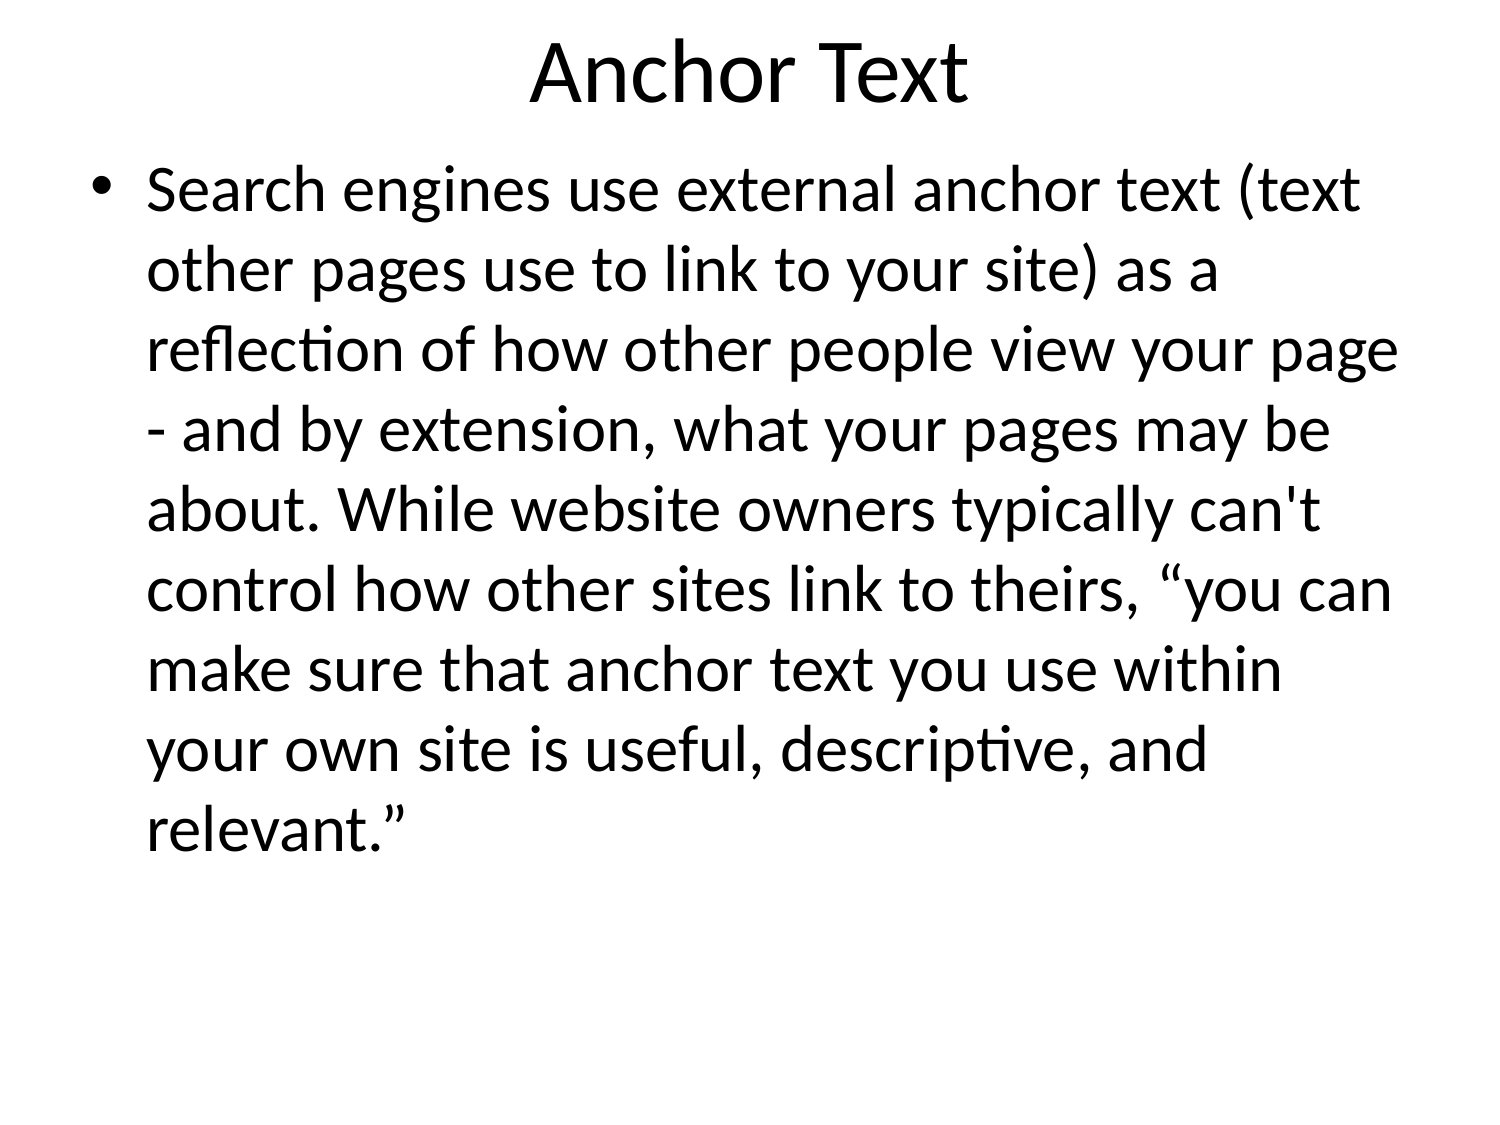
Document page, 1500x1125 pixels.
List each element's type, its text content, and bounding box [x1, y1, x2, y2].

list Search engines use external anchor text (text other pages use to link to your site) as a reflection of how other people view your page - and by extension, what your pages may be about. While website owners typically can't control how other sites link to theirs, “you can make sure that anchor text you use within your own site is useful, descriptive, and relevant.” [75, 137, 1425, 880]
title Anchor Text [75, 0, 1425, 137]
